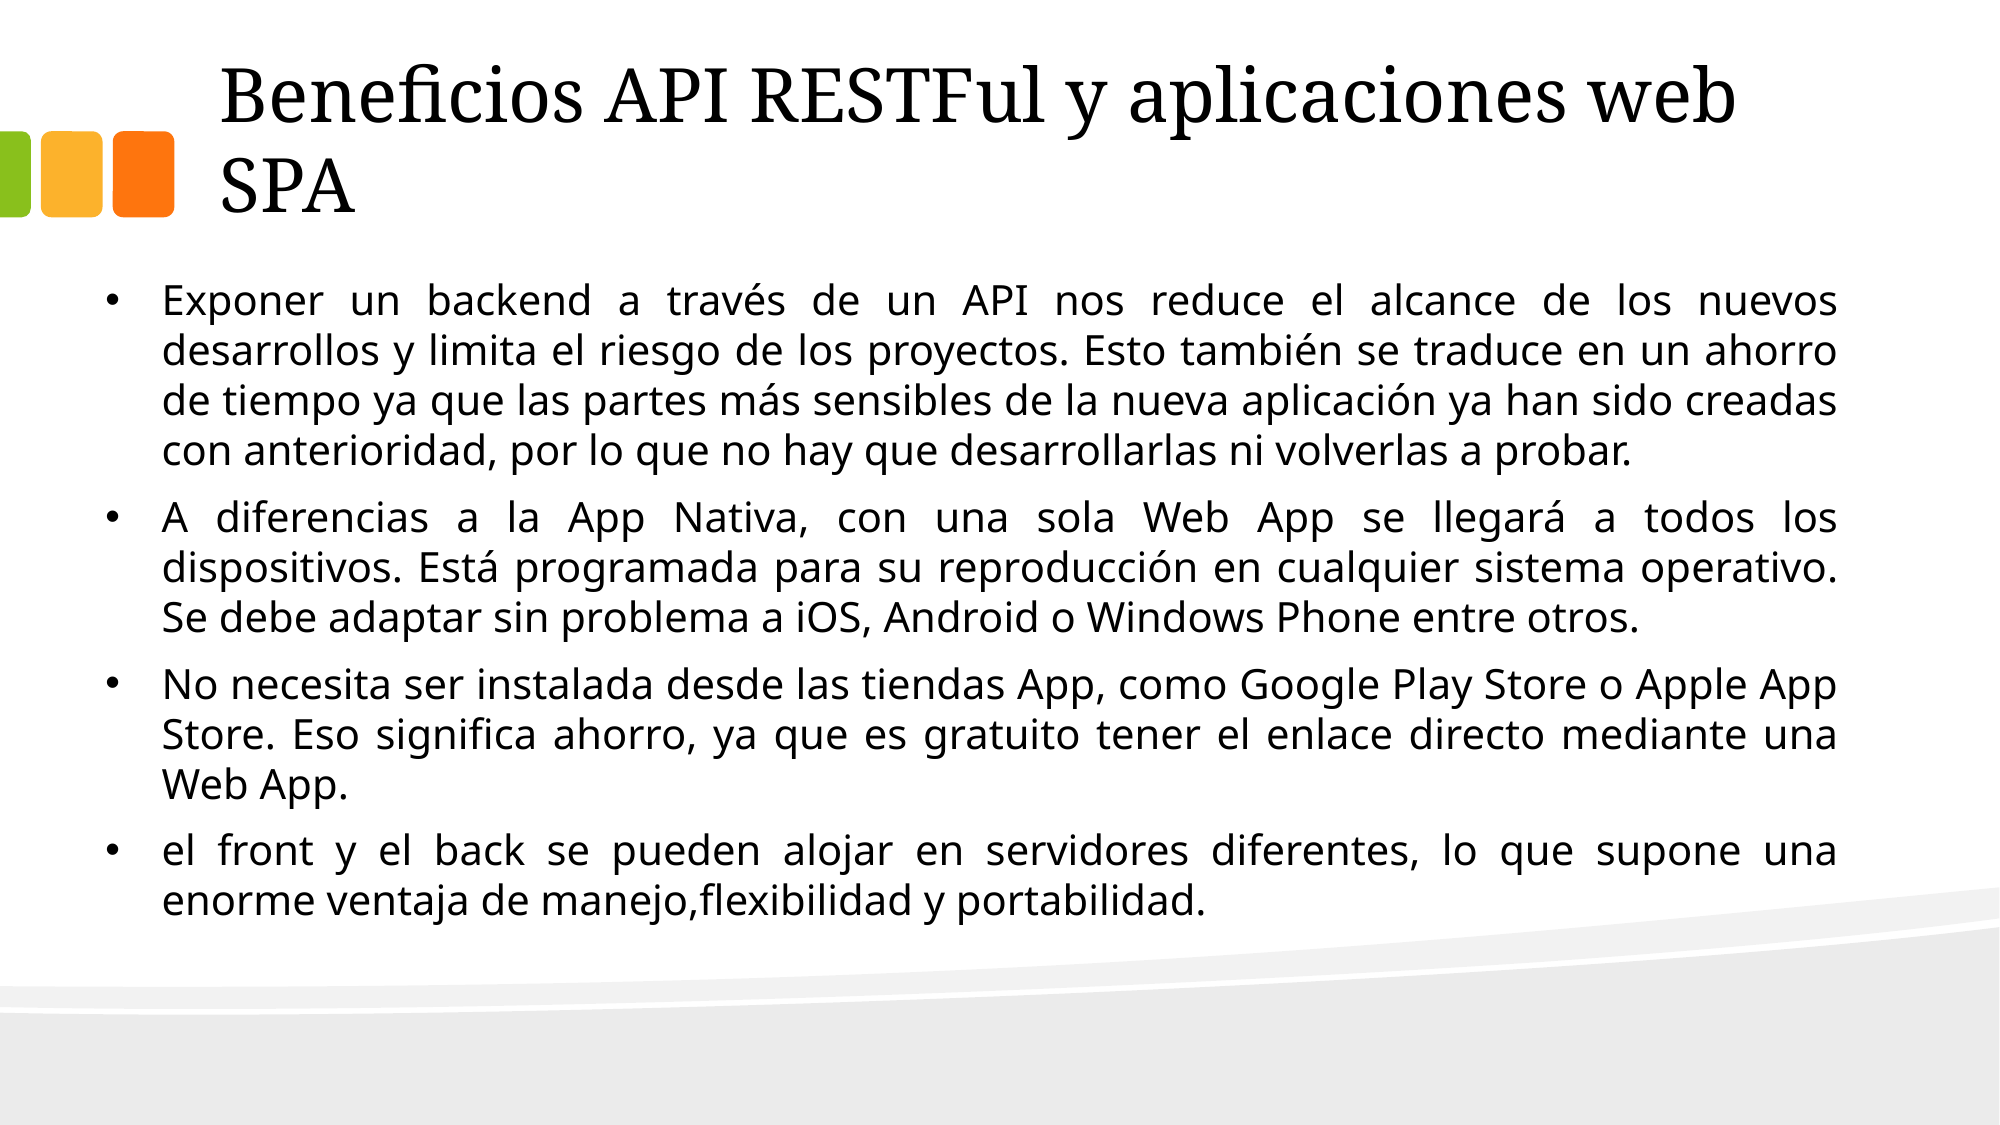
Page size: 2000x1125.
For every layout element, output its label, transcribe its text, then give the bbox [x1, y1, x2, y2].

text_box Exponer un backend a través de un API nos reduce el alcance de los nuevos desarrollos y limita el riesgo de los proyectos. Esto también se traduce en un ahorro de tiempo ya que las partes más sensibles de la nueva aplicación ya han sido creadas con anterioridad, por lo que no hay que desarrollarlas ni volverlas a probar. A diferencias a la App Nativa, con una sola Web App se llegará a todos los dispositivos. Está programada para su reproducción en cualquier sistema operativo. Se debe adaptar sin problema a iOS, Android o Windows Phone entre otros. No necesita ser instalada desde las tiendas App, como Google Play Store o Apple App Store. Eso significa ahorro, ya que es gratuito tener el enlace directo mediante una Web App. el front y el back se pueden alojar en servidores diferentes, lo que supone una enorme ventaja de manejo,flexibilidad y portabilidad. [90, 266, 1854, 1014]
title Beneficios API RESTFul y aplicaciones web SPA [199, 24, 1800, 238]
